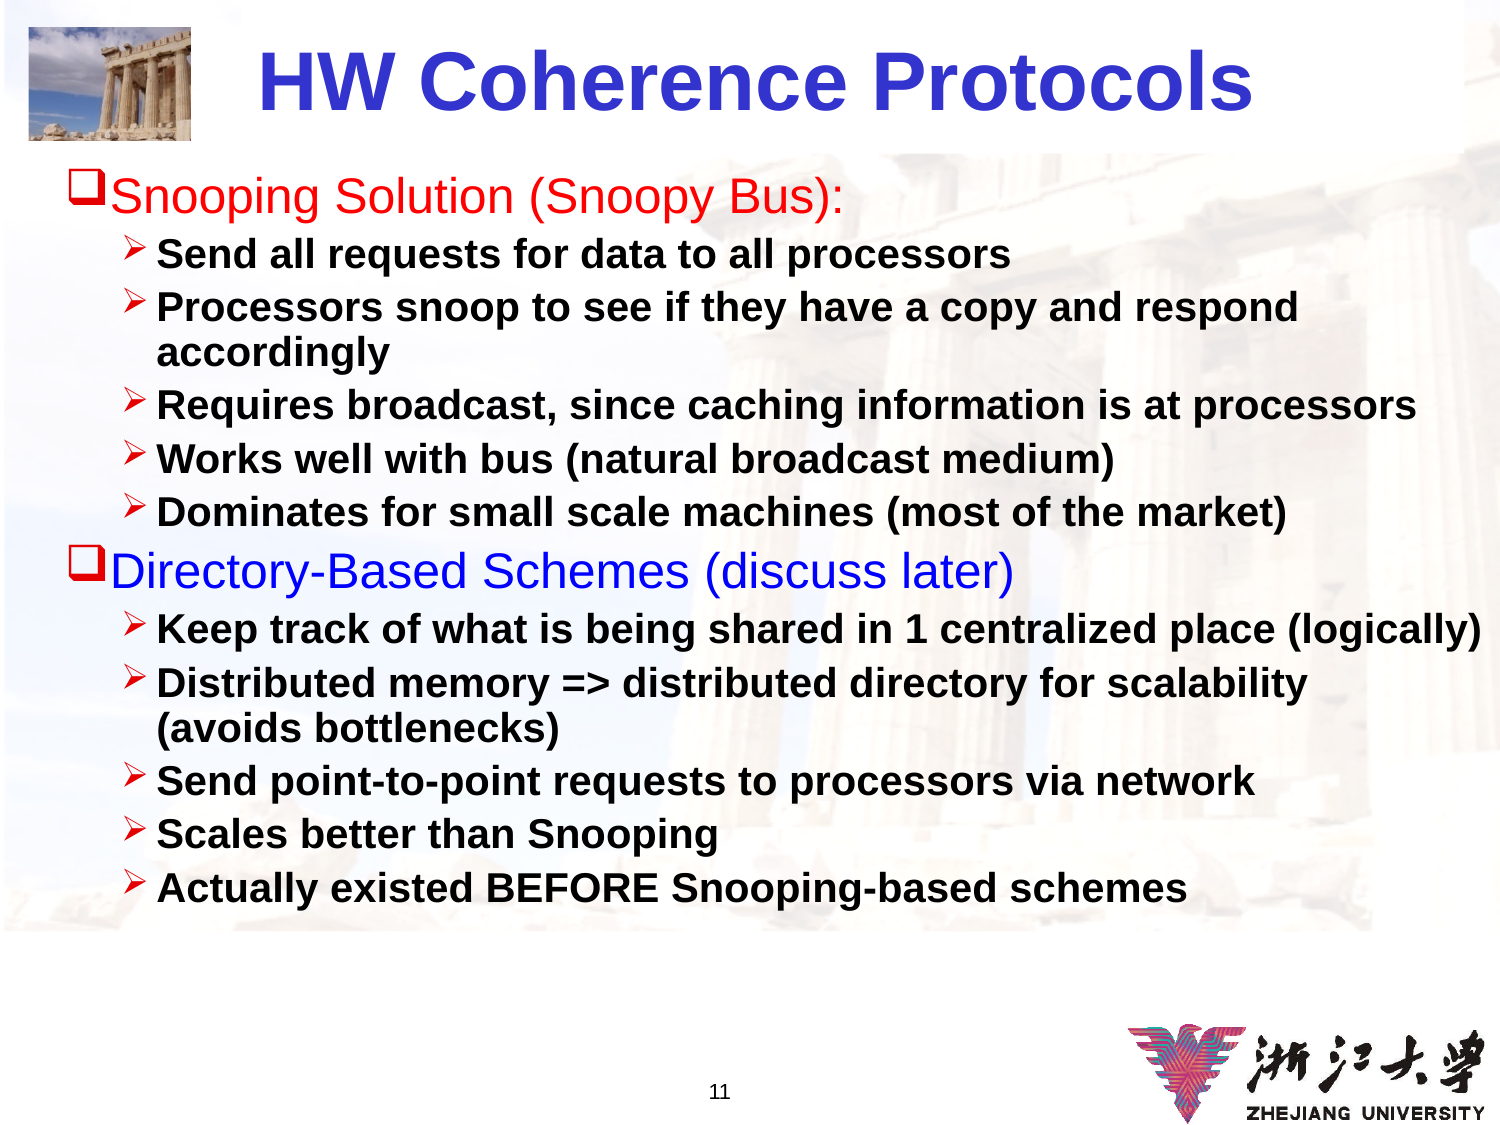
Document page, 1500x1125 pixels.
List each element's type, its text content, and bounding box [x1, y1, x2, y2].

picture [0, 0, 1500, 1125]
title HW Coherence Protocols [242, 0, 1465, 154]
list Snooping Solution (Snoopy Bus): Send all requests for data to all processors Processors snoop to see if they have a copy and respond accordingly Requires broadcast, since caching information is at processors Works well with bus (natural broadcast medium) Dominates for small scale machines (most of the market) Directory-Based Schemes (discuss later) Keep track of what is being shared in 1 centralized place (logically) Distributed memory => distributed directory for scalability (avoids bottlenecks) Send point-to-point requests to processors via network Scales better than Snooping Actually existed BEFORE Snooping-based schemes [50, 162, 1500, 1025]
